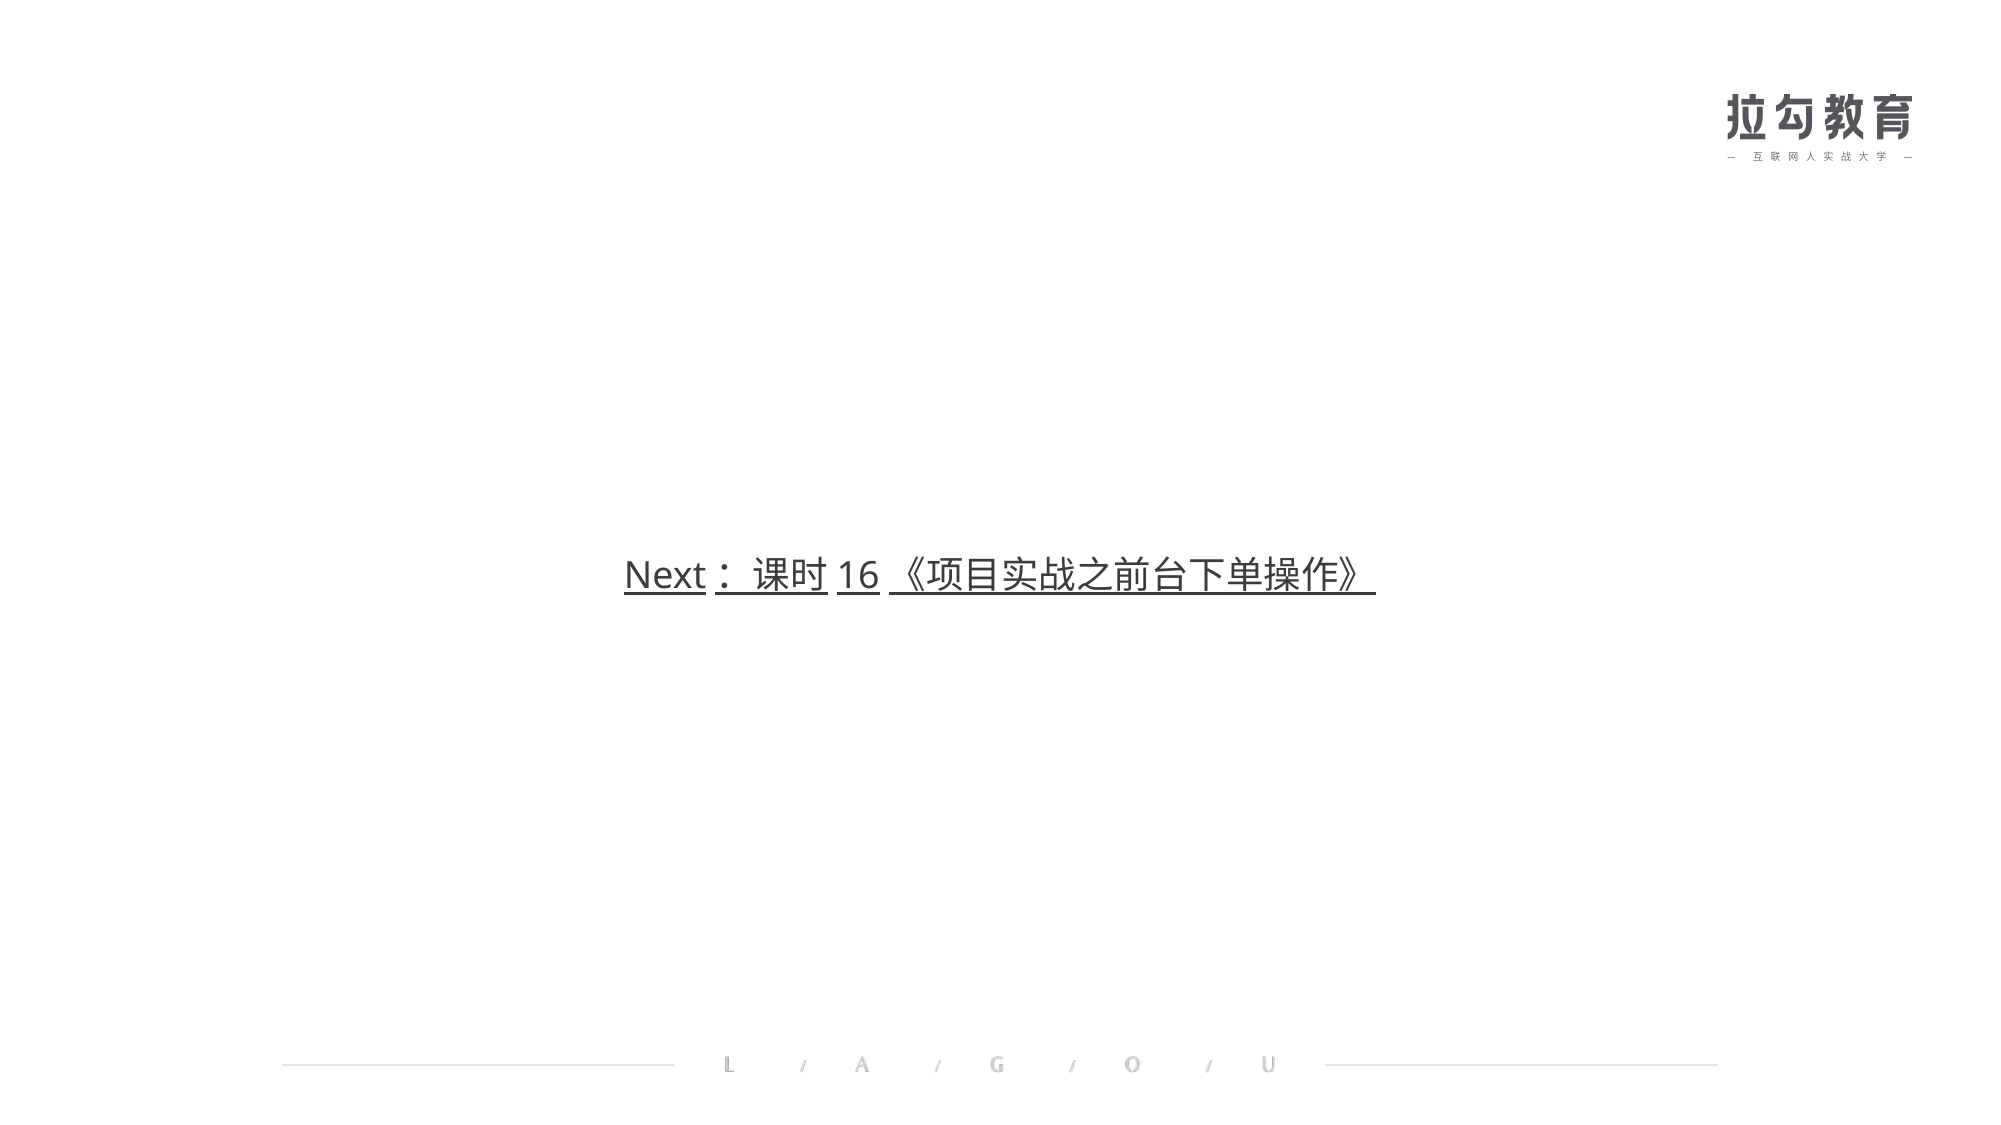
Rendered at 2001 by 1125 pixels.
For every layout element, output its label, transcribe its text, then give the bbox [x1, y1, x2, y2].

picture [282, 1046, 1718, 1084]
text_box Next：课时16《项目实战之前台下单操作》 [173, 521, 1827, 604]
picture [1727, 94, 1912, 161]
